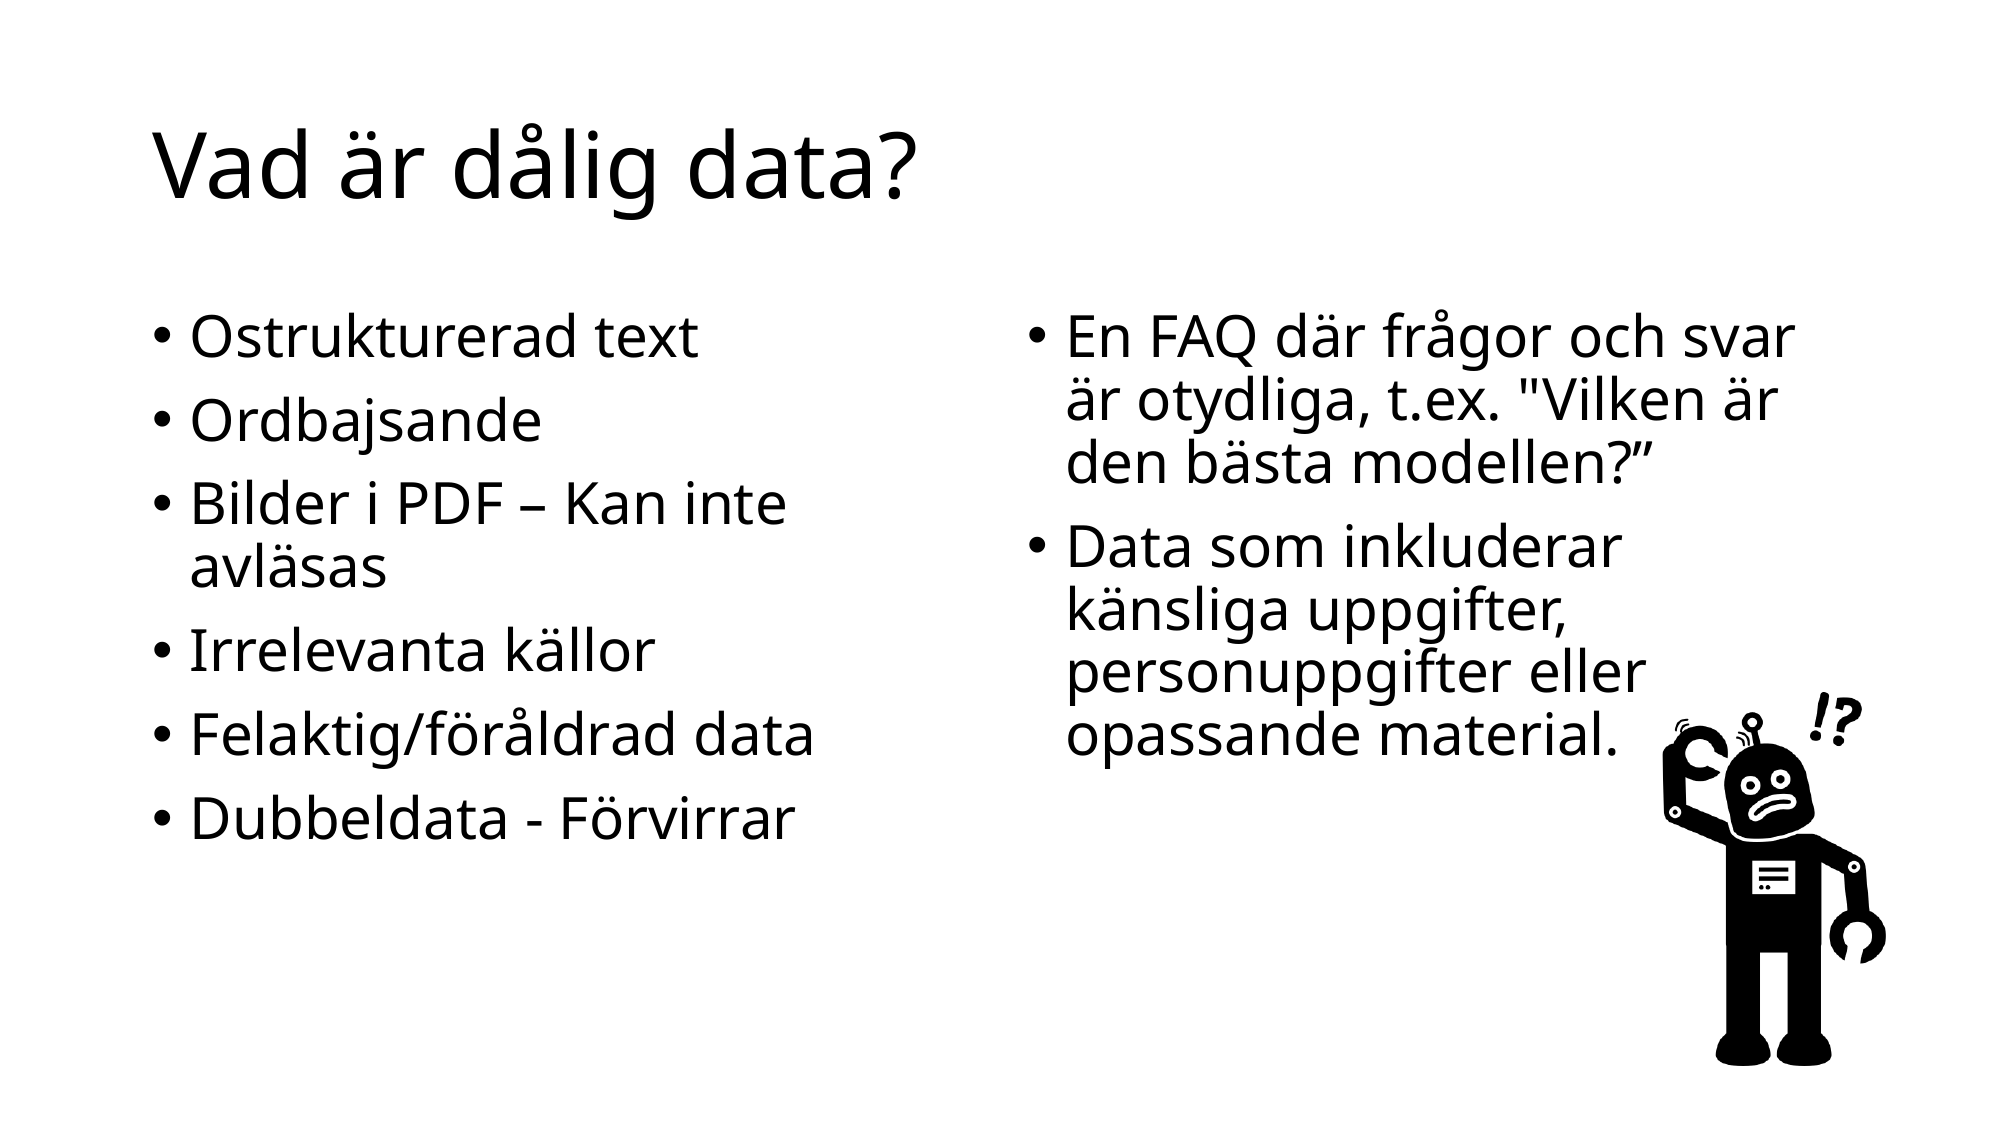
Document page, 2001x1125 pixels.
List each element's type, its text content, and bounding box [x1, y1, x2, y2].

list En FAQ där frågor och svar är otydliga, t.ex. "Vilken är den bästa modellen?” Data som inkluderar känsliga uppgifter, personuppgifter eller opassande material. [1012, 299, 1863, 1014]
list Ostrukturerad text Ordbajsande Bilder i PDF – Kan inte avläsas Irrelevanta källor Felaktig/föråldrad data Dubbeldata - Förvirrar [137, 299, 988, 1014]
picture [1587, 691, 1962, 1066]
title Vad är dålig data? [137, 59, 1863, 278]
